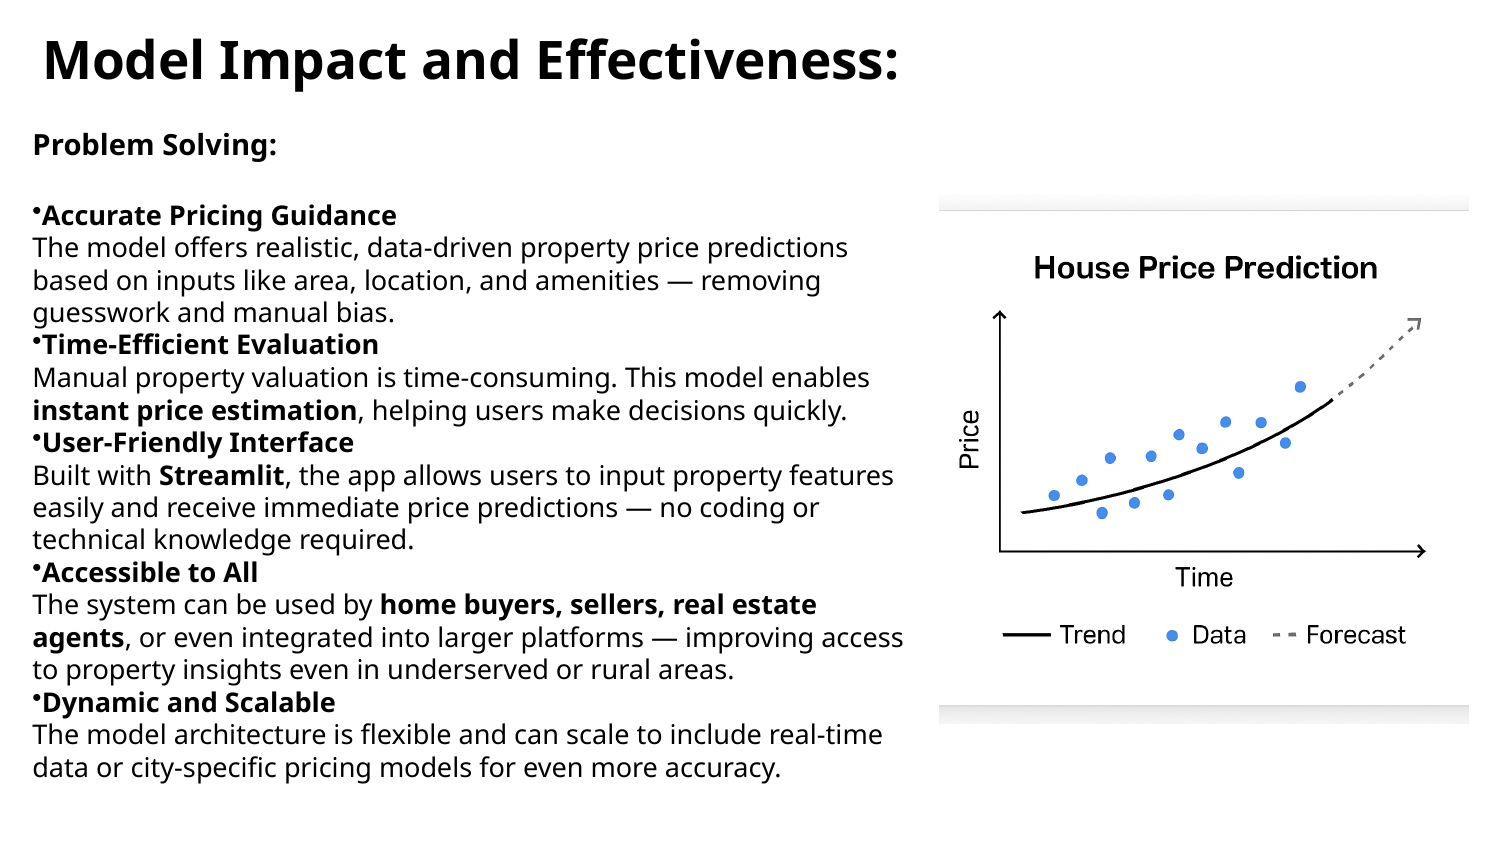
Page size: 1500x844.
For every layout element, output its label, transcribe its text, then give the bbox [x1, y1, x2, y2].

text_box Accurate Pricing Guidance The model offers realistic, data-driven property price predictions based on inputs like area, location, and amenities — removing guesswork and manual bias. Time-Efficient Evaluation Manual property valuation is time-consuming. This model enables instant price estimation, helping users make decisions quickly. User-Friendly Interface Built with Streamlit, the app allows users to input property features easily and receive immediate price predictions — no coding or technical knowledge required. Accessible to All The system can be used by home buyers, sellers, real estate agents, or even integrated into larger platforms — improving access to property insights even in underserved or rural areas. Dynamic and Scalable The model architecture is flexible and can scale to include real-time data or city-specific pricing models for even more accuracy. [17, 190, 926, 791]
picture [938, 193, 1469, 724]
list Problem Solving: [17, 105, 1000, 813]
title Model Impact and Effectiveness: [27, 11, 1425, 106]
